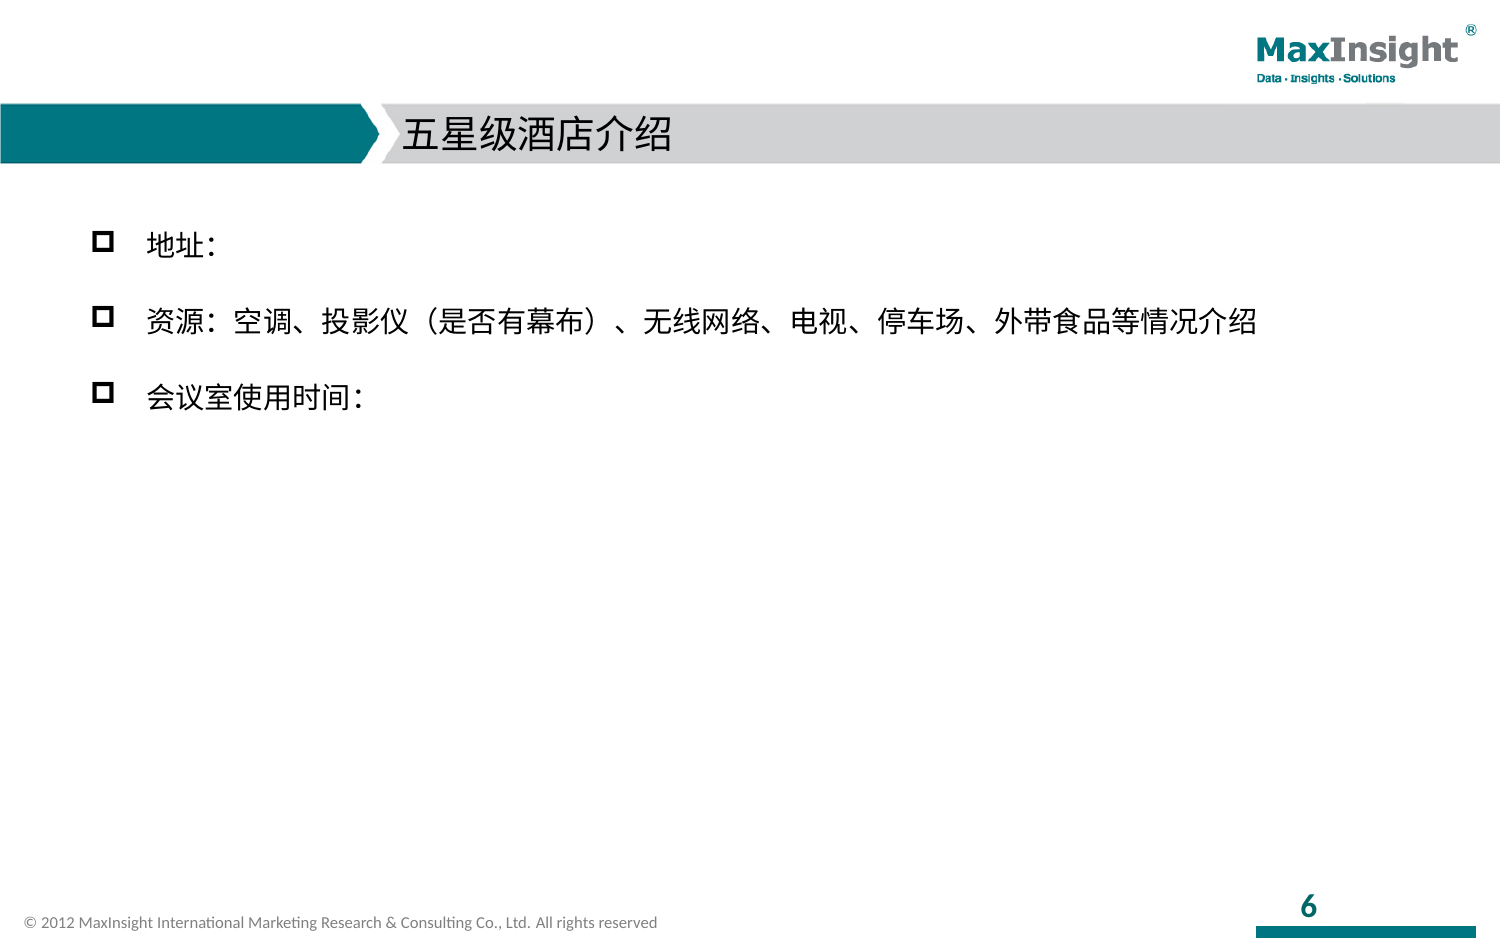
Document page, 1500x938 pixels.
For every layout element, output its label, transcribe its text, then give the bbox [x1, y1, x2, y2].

title 五星级酒店介绍 [386, 102, 1428, 165]
list 地址： 资源：空调、投影仪（是否有幕布）、无线网络、电视、停车场、外带食品等情况介绍 会议室使用时间： [75, 185, 1425, 842]
picture [0, 0, 1500, 938]
